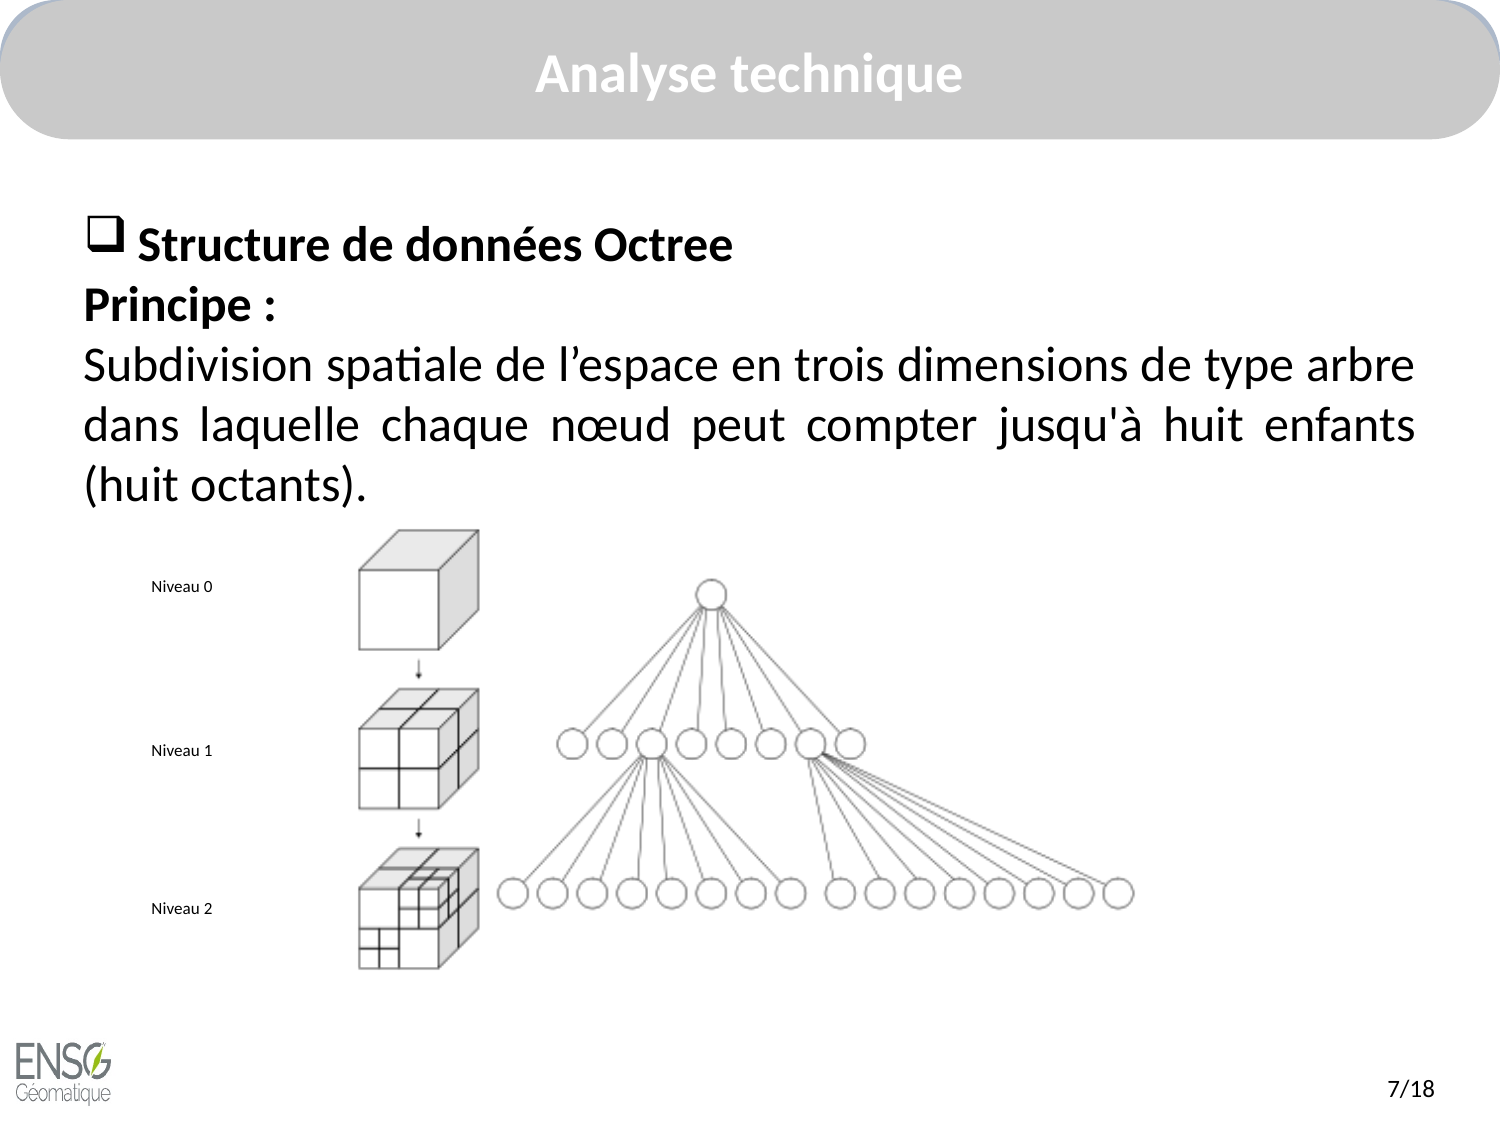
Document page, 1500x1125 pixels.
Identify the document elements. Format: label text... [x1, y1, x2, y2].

text_box 7/18 [1112, 1065, 1450, 1125]
picture [0, 1021, 126, 1125]
text_box Structure de données Octree Principe : Subdivision spatiale de l’espace en trois dimensions de type arbre dans laquelle chaque nœud peut compter jusqu'à huit enfants (huit octants). [68, 203, 1432, 579]
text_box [140, 522, 1143, 978]
